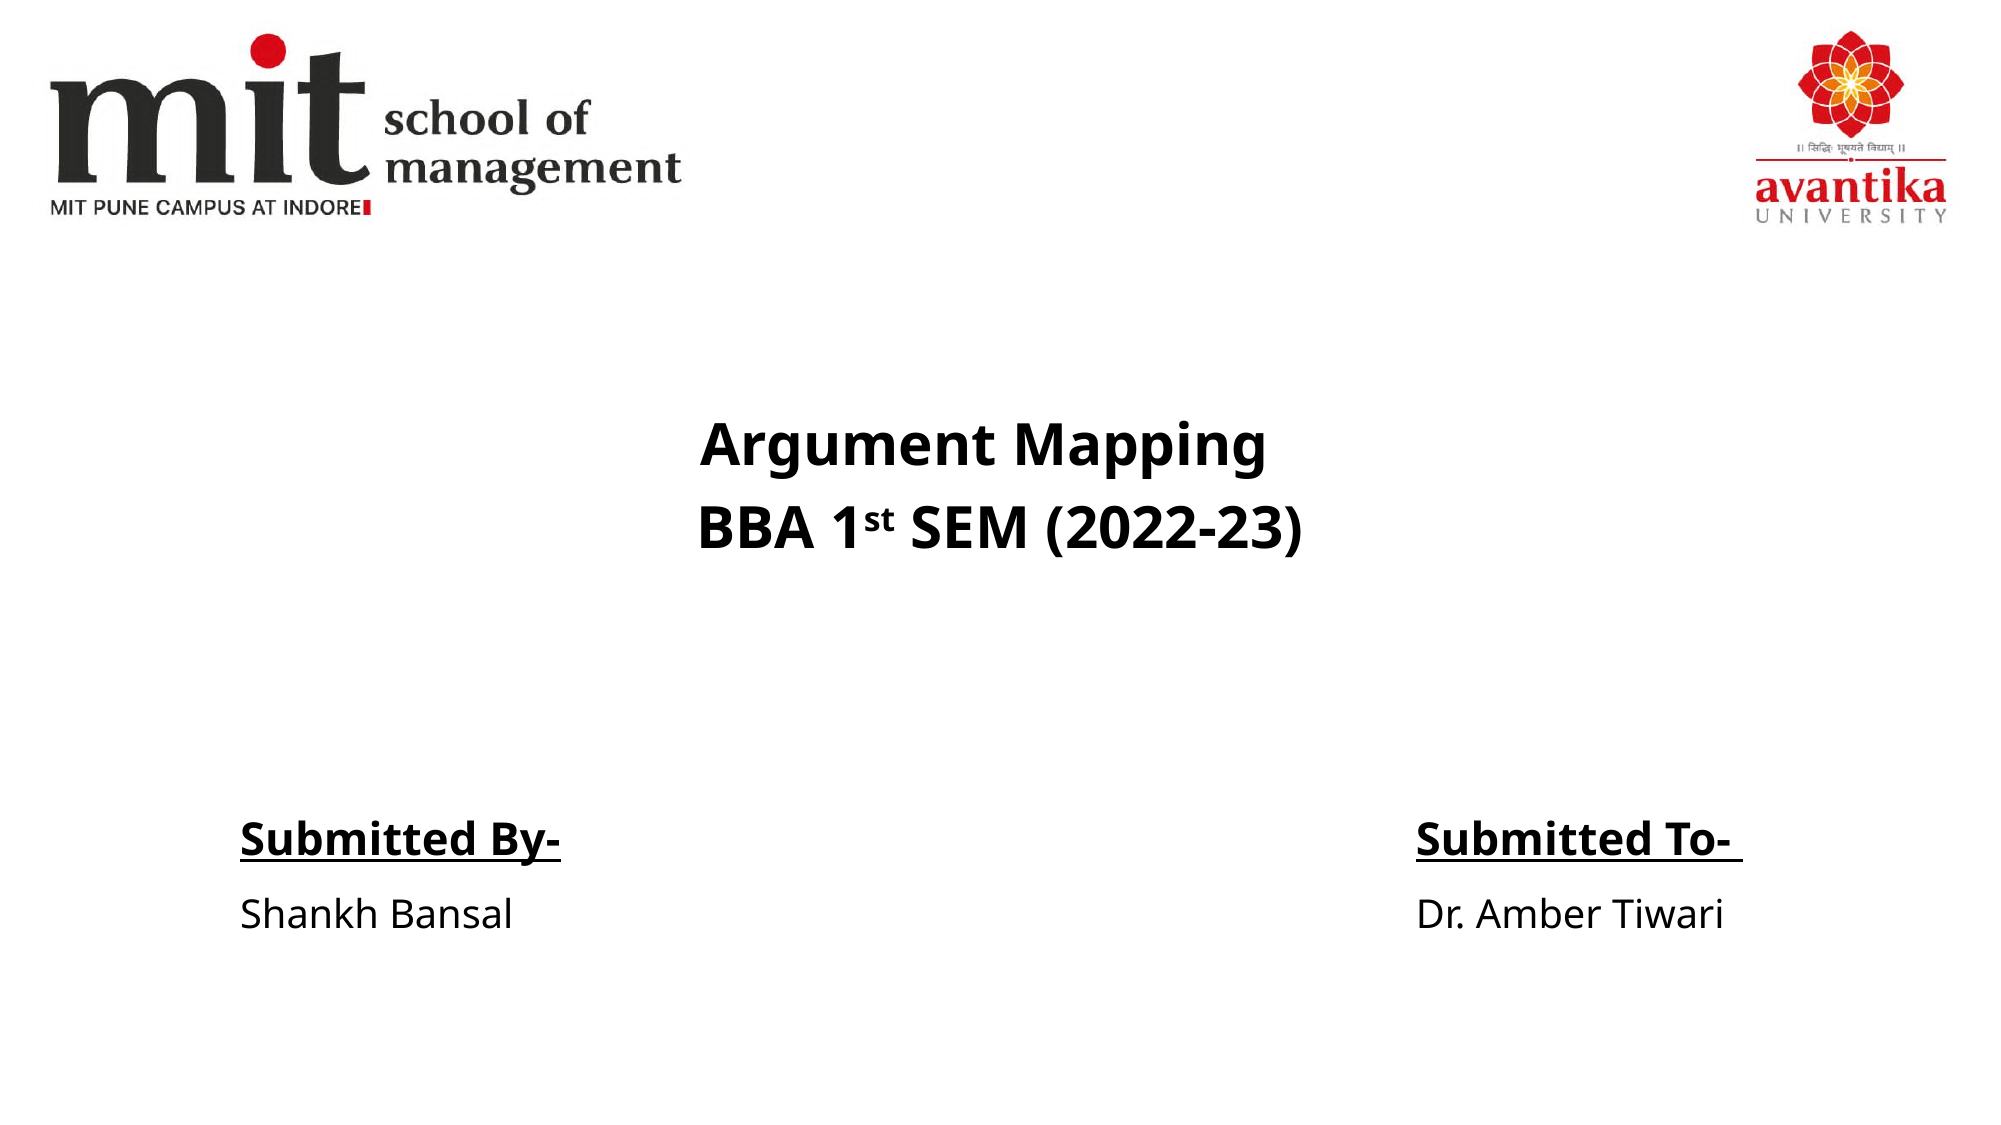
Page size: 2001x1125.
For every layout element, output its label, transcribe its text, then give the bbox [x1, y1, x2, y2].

picture [1717, 0, 2000, 235]
text_box Submitted By- Shankh Bansal [225, 775, 616, 944]
list Argument Mapping BBA 1st SEM (2022-23) [657, 407, 1343, 582]
text_box Submitted To- Dr. Amber Tiwari [1401, 775, 1777, 944]
picture [0, 0, 696, 230]
